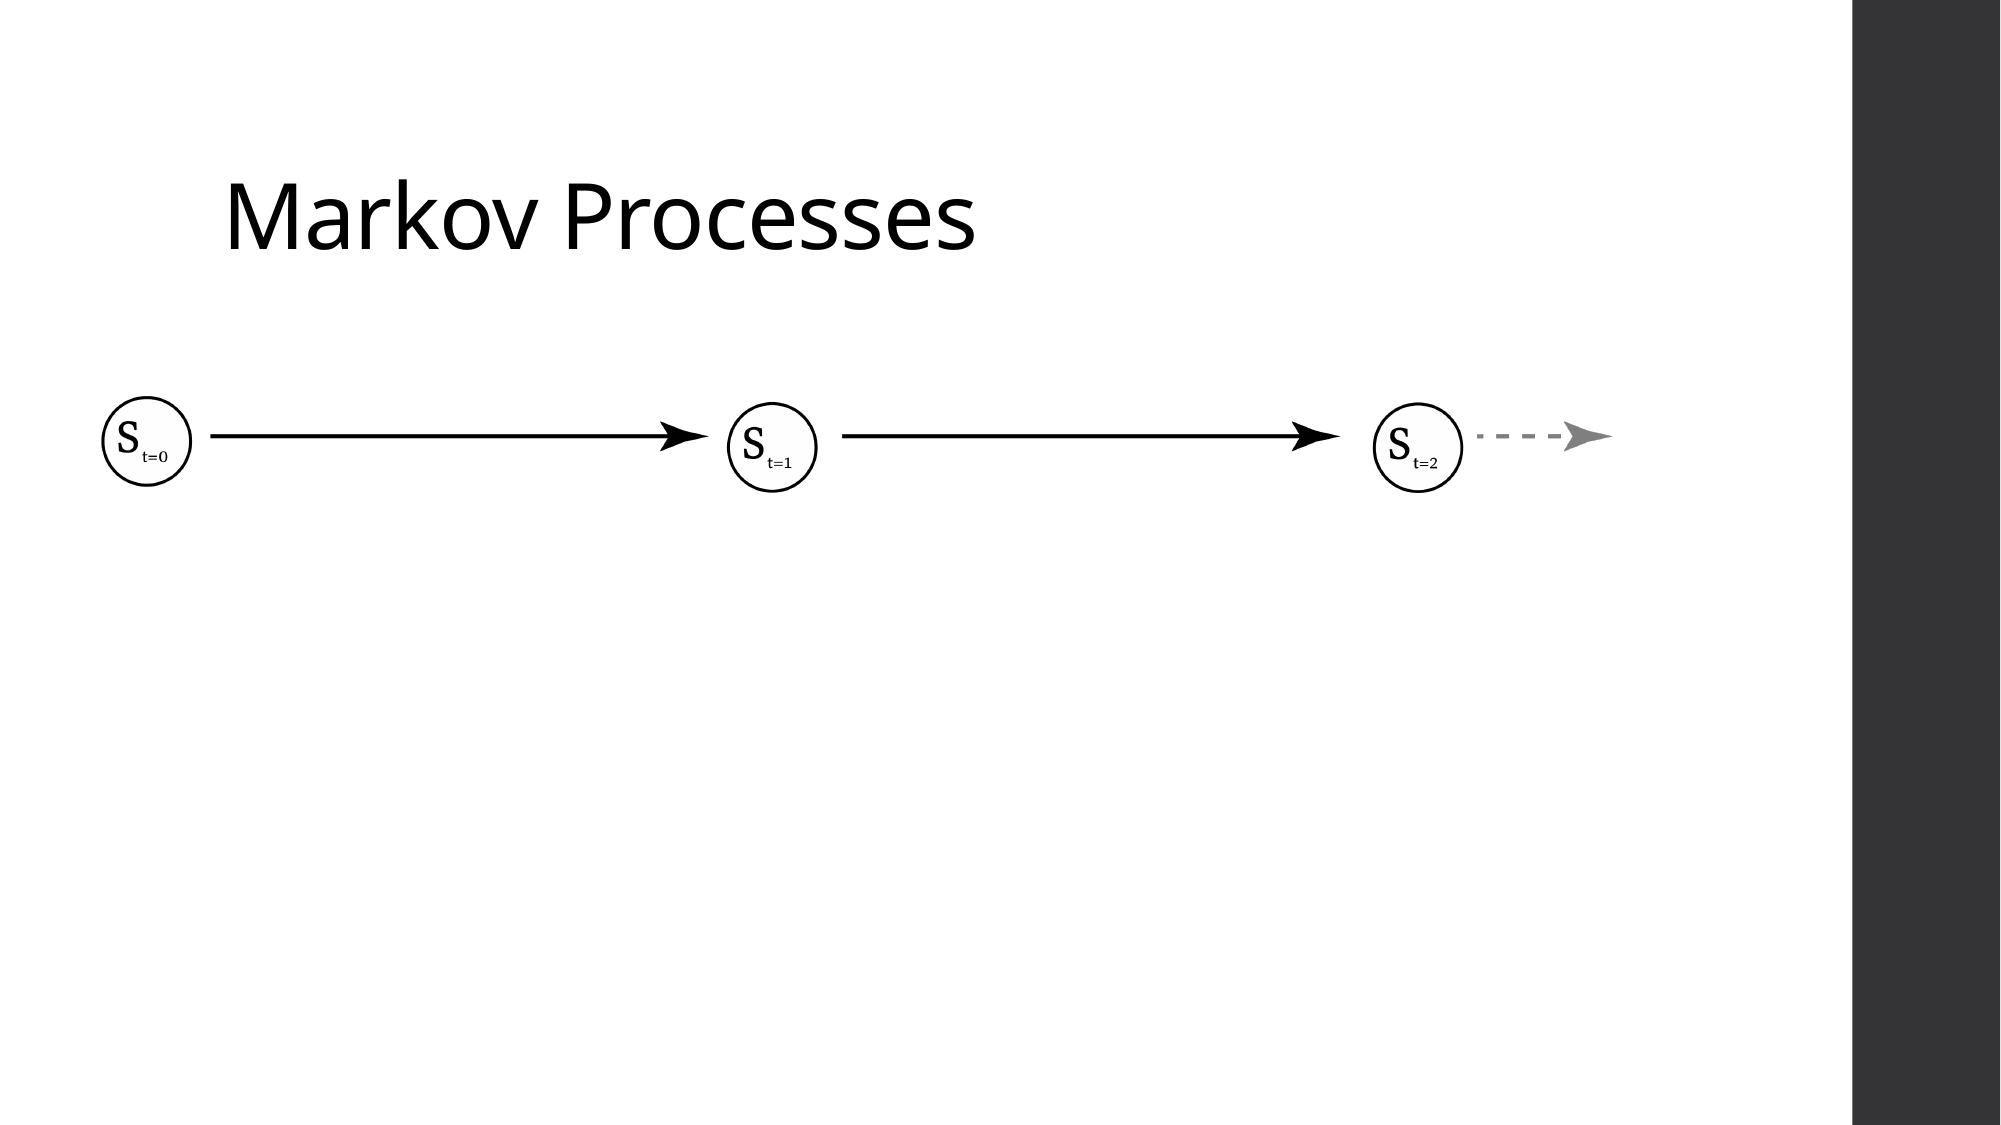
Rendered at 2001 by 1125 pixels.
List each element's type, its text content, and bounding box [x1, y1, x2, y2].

picture [0, 235, 1613, 494]
title Markov Processes [206, 60, 1797, 278]
